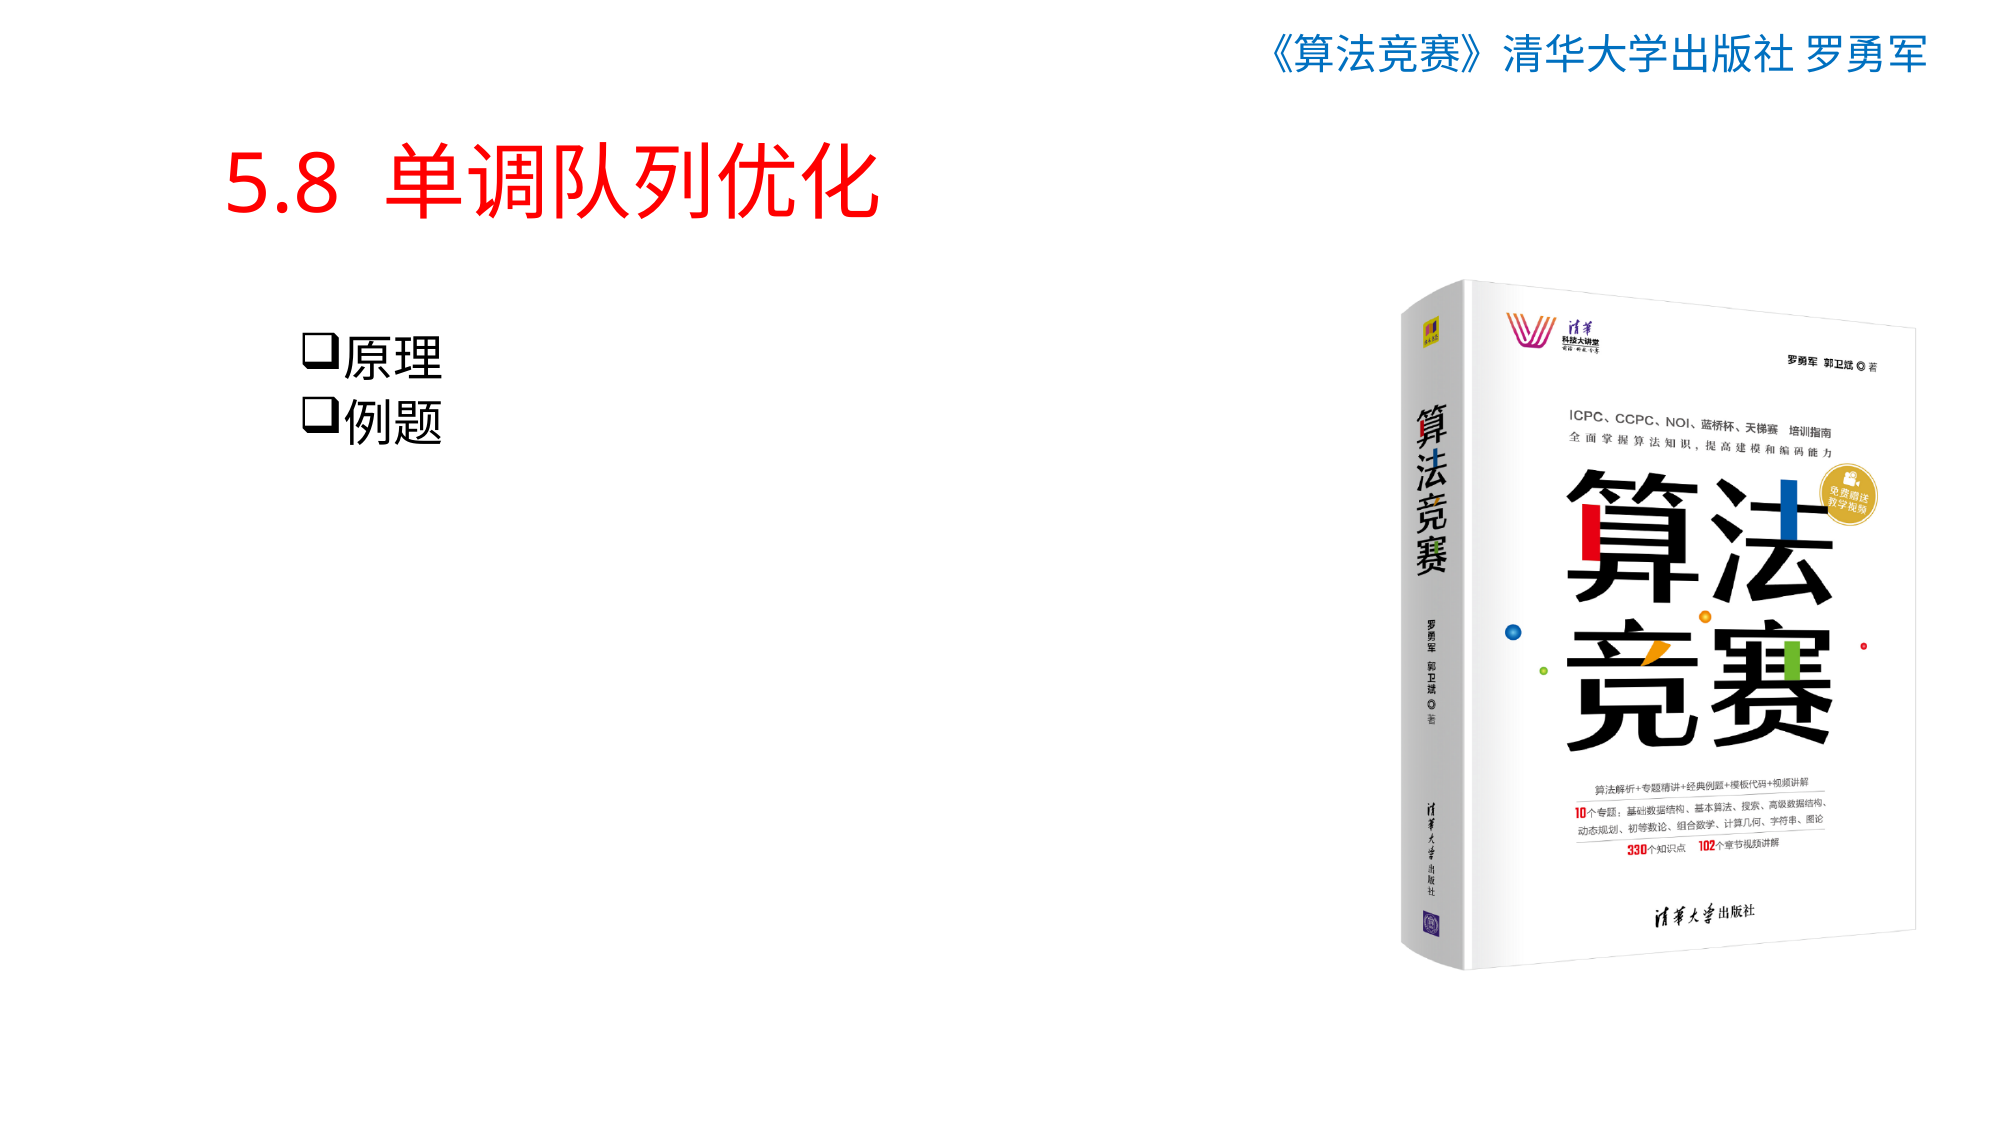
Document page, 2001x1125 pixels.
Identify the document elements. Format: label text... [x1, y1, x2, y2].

text_box 《算法竞赛》清华大学出版社 罗勇军 [1224, 20, 1957, 99]
title 5.8 单调队列优化 [208, 91, 1559, 279]
list 原理 例题 [208, 326, 1142, 799]
picture [1389, 277, 1925, 977]
